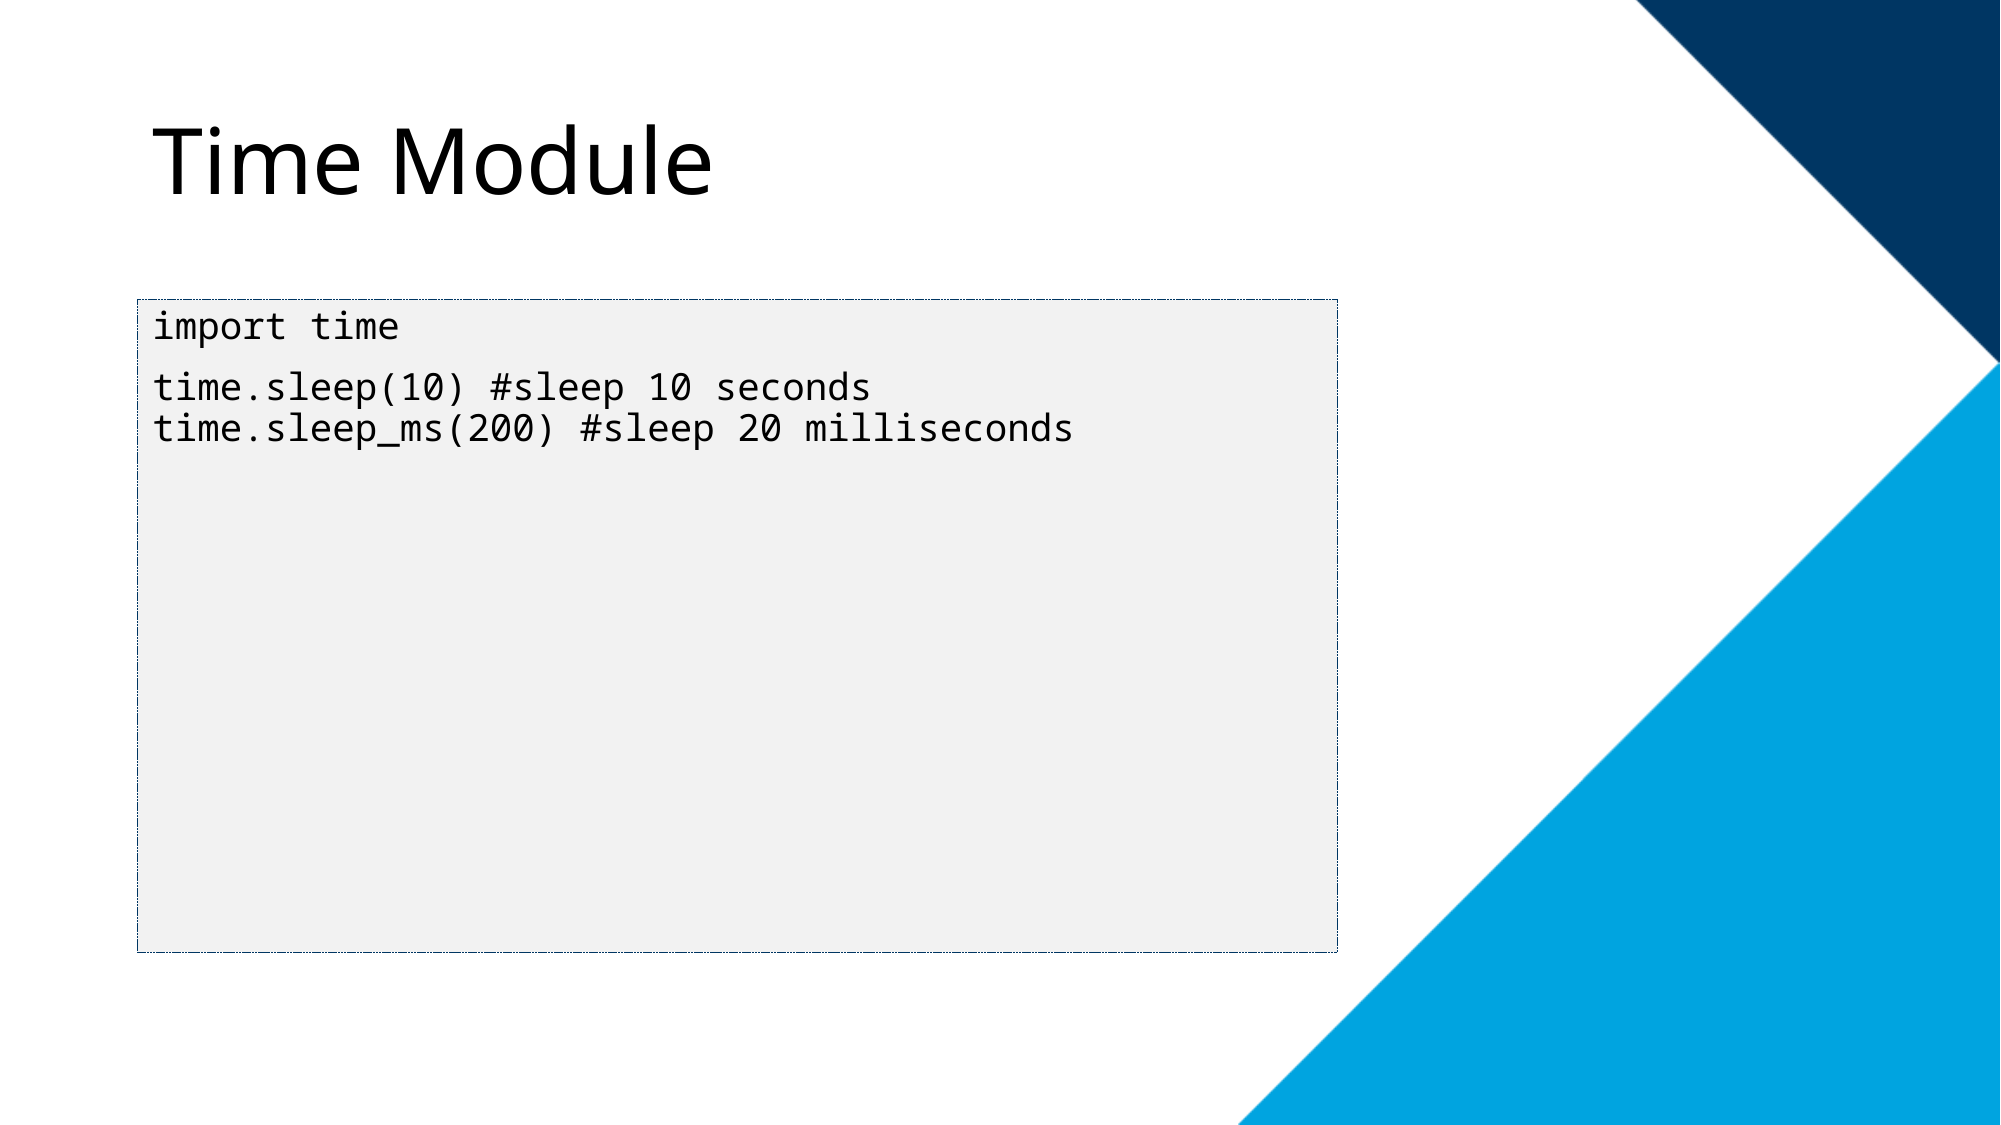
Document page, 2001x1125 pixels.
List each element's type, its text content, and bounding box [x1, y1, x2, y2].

title Time Module [137, 59, 1680, 271]
picture [1238, 0, 2000, 1125]
list import time time.sleep(10) #sleep 10 seconds time.sleep_ms(200) #sleep 20 milliseconds [137, 299, 1338, 953]
